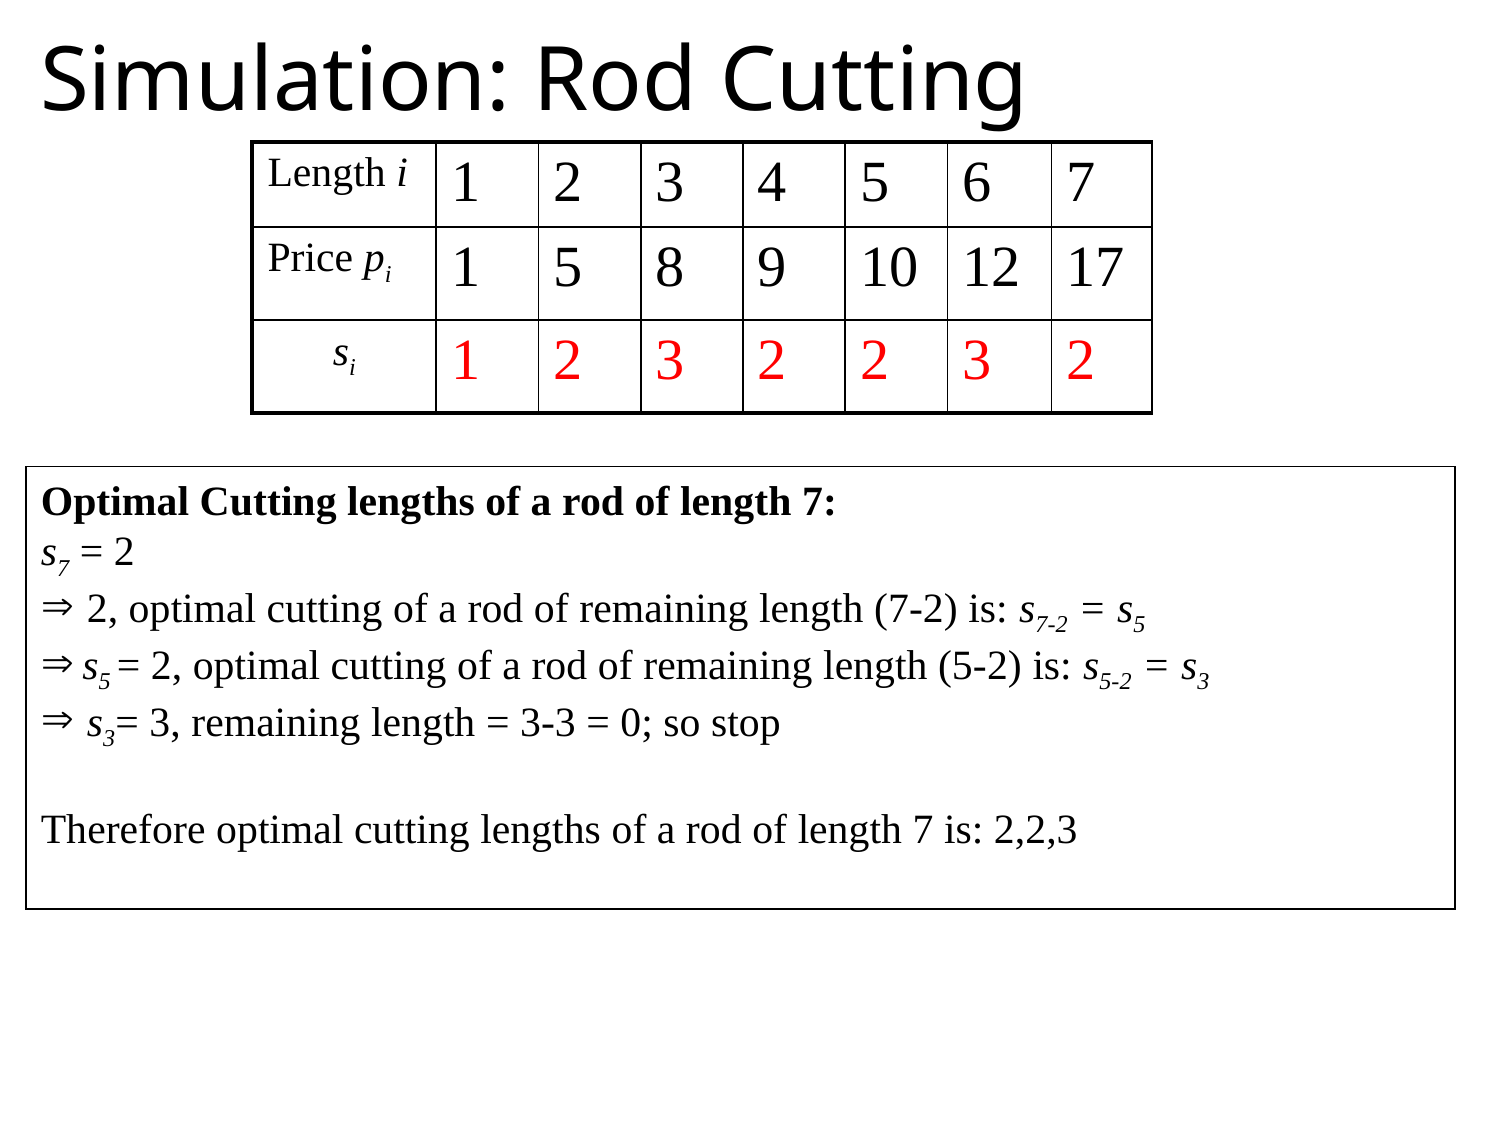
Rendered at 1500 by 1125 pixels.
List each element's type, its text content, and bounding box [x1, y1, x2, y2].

table_cell 8 [642, 228, 742, 319]
table_cell 17 [1052, 228, 1151, 319]
table_cell 2 [1052, 321, 1151, 411]
table_header 3 [642, 144, 742, 226]
table_header 5 [846, 144, 947, 226]
table_cell 2 [539, 321, 640, 411]
text_box Optimal Cutting lengths of a rod of length 7: s7 = 2 2, optimal cutting of a rod of remaining length (7-2) is: s7-2 = s5 s5 = 2, optimal cutting of a rod of remaining length (5-2) is: s5-2 = s3 s3= 3, remaining length = 3-3 = 0; so stop Therefore optimal cutting lengths of a rod of length 7 is: 2,2,3 [26, 466, 1455, 909]
table_cell 12 [948, 228, 1051, 319]
table_cell 9 [744, 228, 844, 319]
table_cell 3 [948, 321, 1051, 411]
table_cell Price pi [254, 228, 435, 319]
table_cell 2 [846, 321, 947, 411]
table_header 4 [744, 144, 844, 226]
list [25, 154, 1469, 1014]
table_header Length i [254, 144, 435, 226]
table_cell 1 [437, 321, 538, 411]
table_header 2 [539, 144, 640, 226]
table_cell 1 [437, 228, 538, 319]
table_cell 3 [642, 321, 742, 411]
table_cell 10 [846, 228, 947, 319]
table_cell 5 [539, 228, 640, 319]
table_cell si [254, 321, 435, 411]
table_cell 2 [744, 321, 844, 411]
title Simulation: Rod Cutting [25, 26, 1469, 138]
table_header 1 [437, 144, 538, 226]
table_header 6 [948, 144, 1051, 226]
table_header 7 [1052, 144, 1151, 226]
